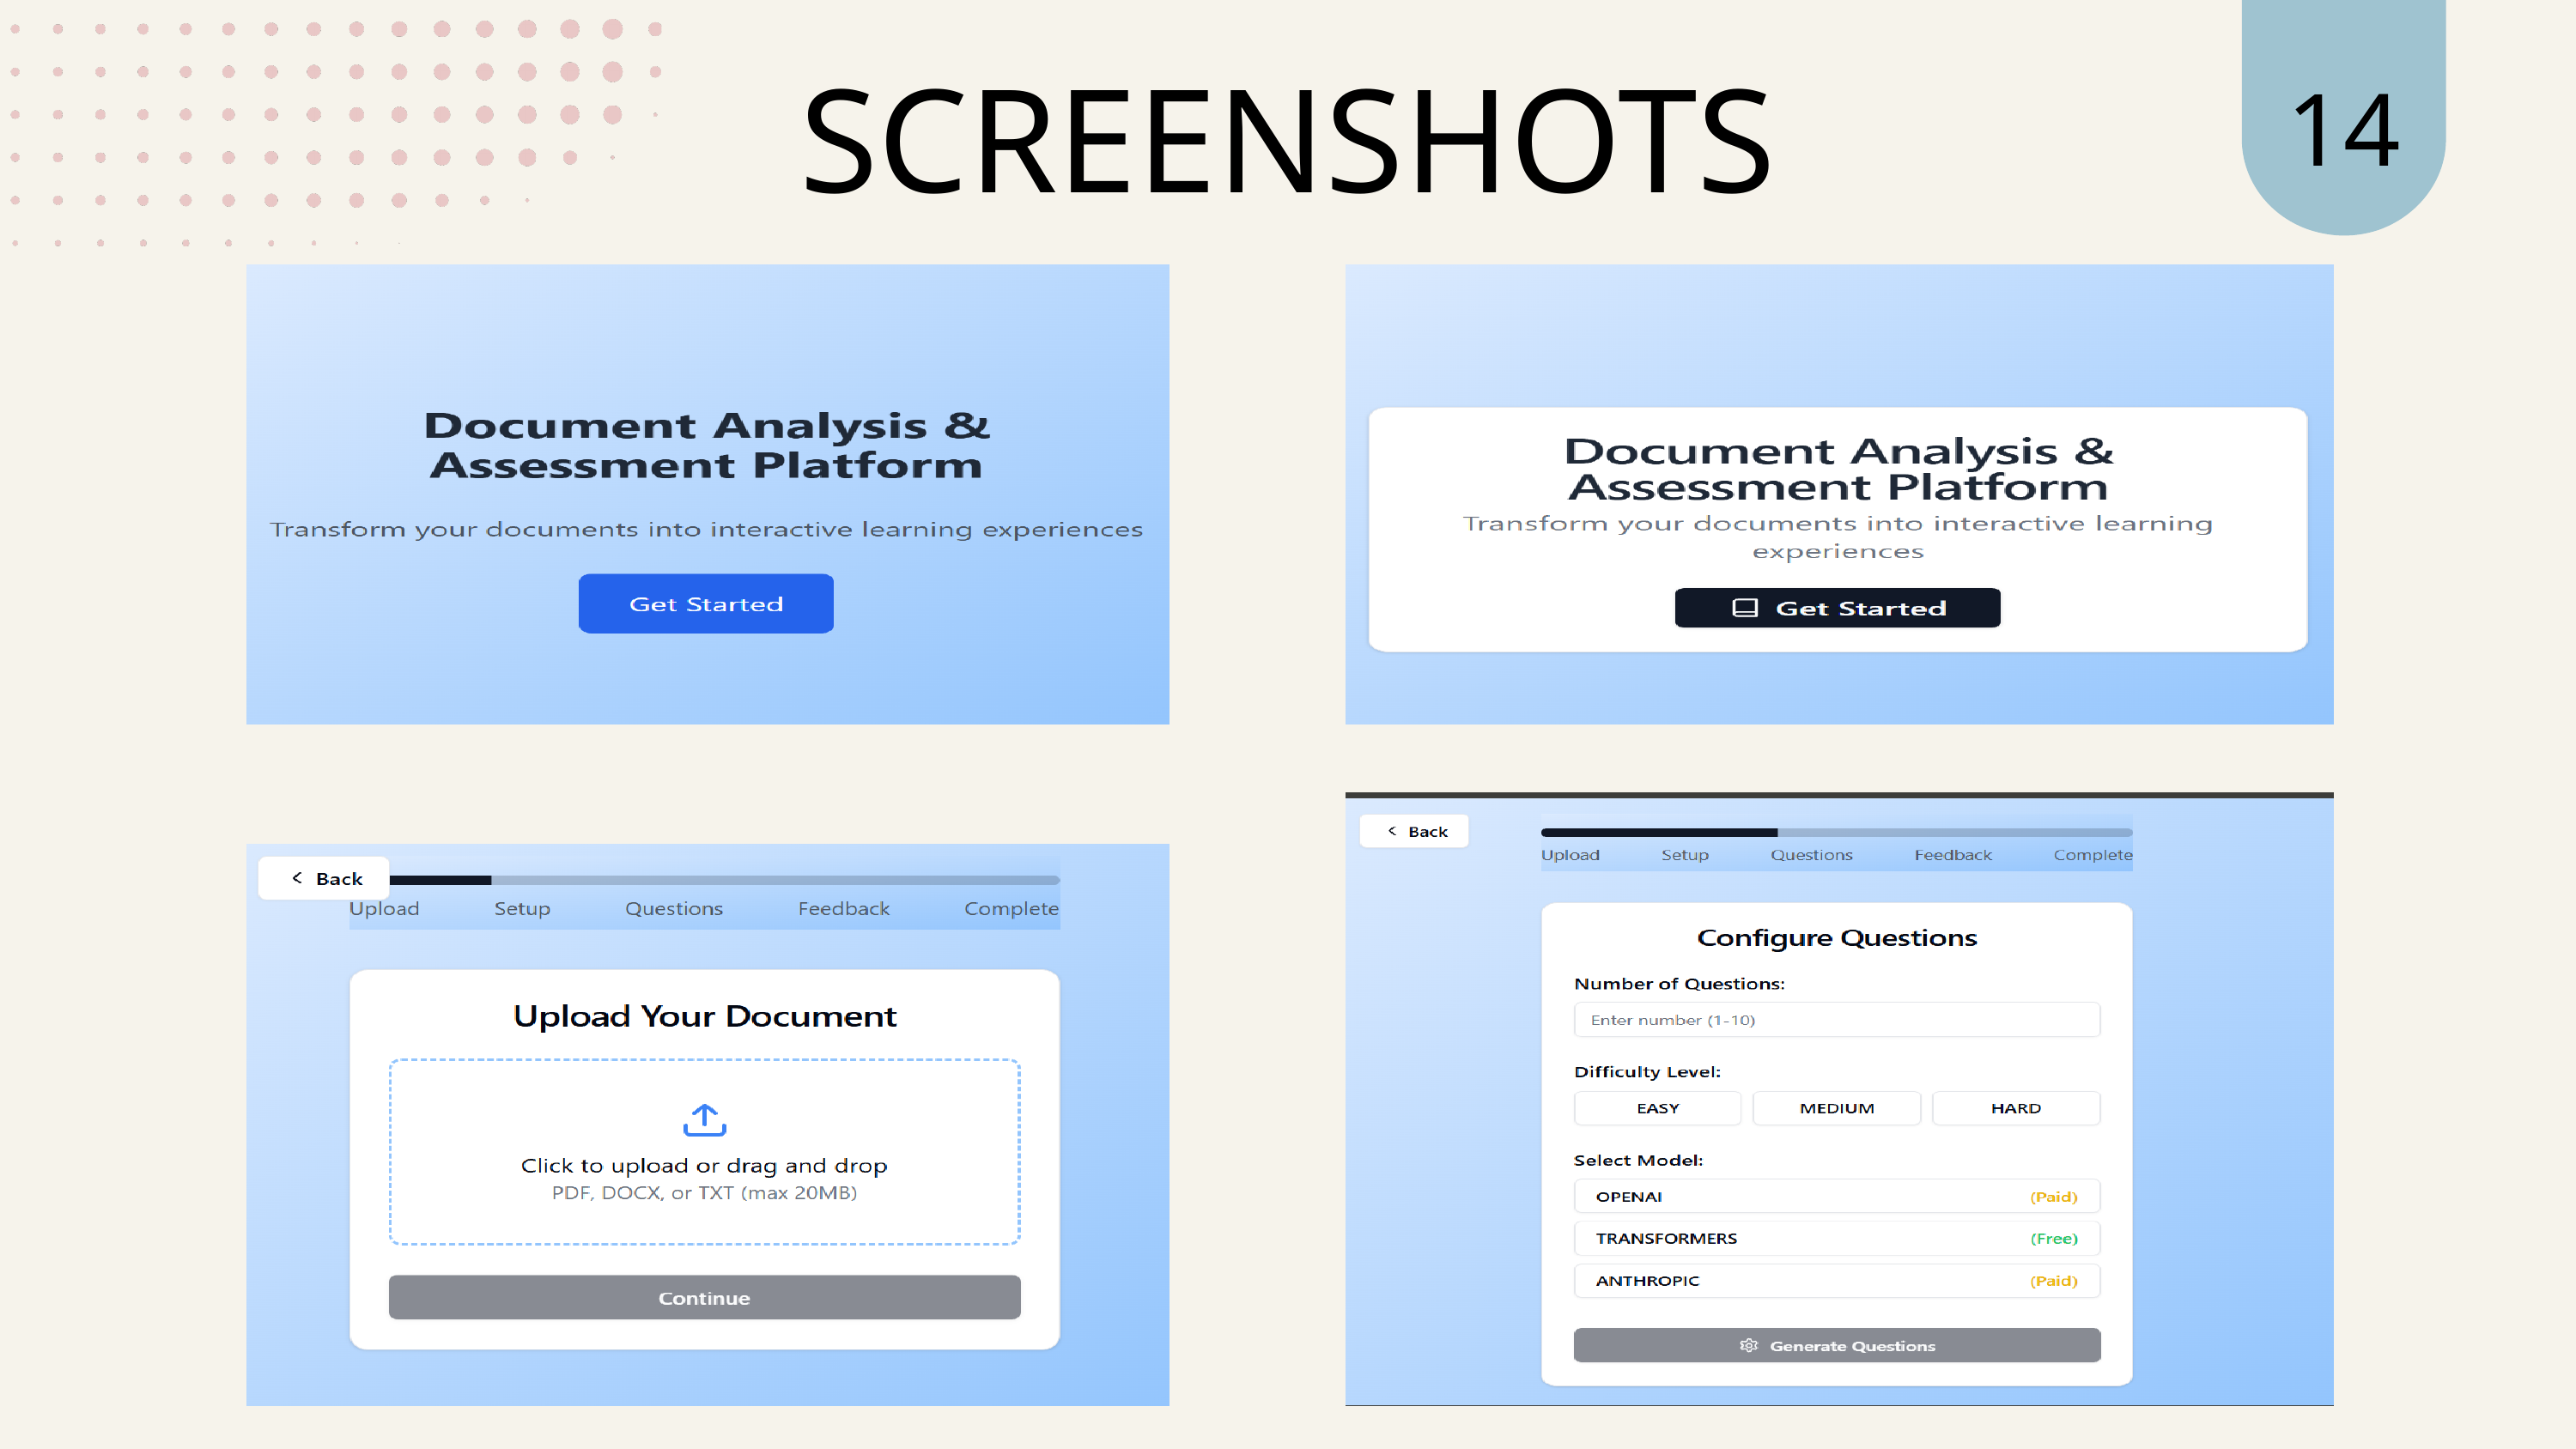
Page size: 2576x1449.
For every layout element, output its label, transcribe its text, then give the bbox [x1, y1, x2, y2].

text_box SCREENSHOTS [380, 0, 2196, 434]
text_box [2233, 0, 2455, 236]
text_box [0, 0, 662, 246]
picture [1345, 792, 2335, 1406]
picture [1345, 264, 2335, 724]
picture [246, 264, 1170, 724]
picture [246, 844, 1170, 1406]
